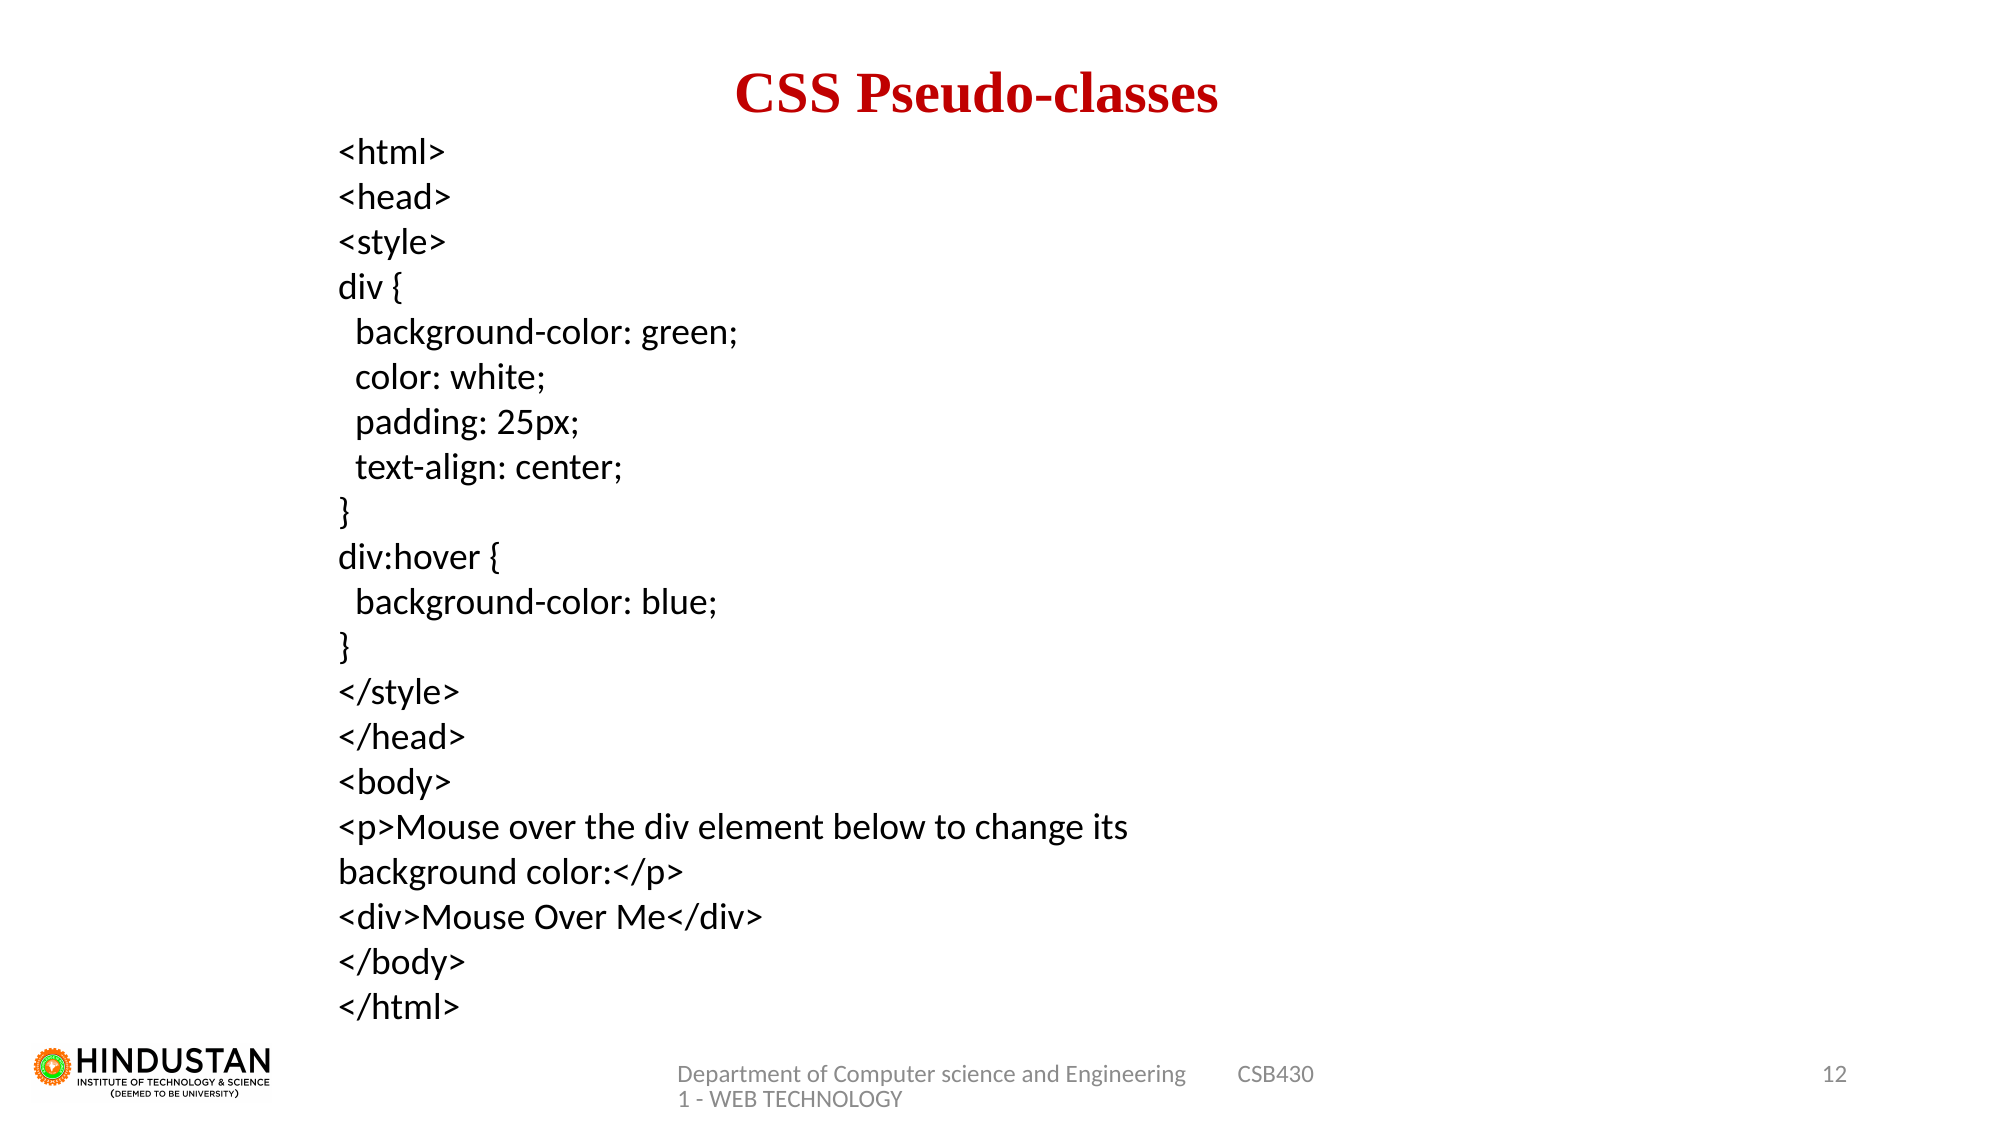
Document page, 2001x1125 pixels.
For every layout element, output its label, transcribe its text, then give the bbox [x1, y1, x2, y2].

footer Department of Computer science and Engineering CSB4301 - WEB TECHNOLOGY [662, 1042, 1338, 1103]
slide_number 12 [1412, 1042, 1863, 1103]
title CSS Pseudo-classes [114, 30, 1840, 157]
picture [31, 1043, 272, 1103]
text_box <html> <head> <style> div { background-color: green; color: white; padding: 25px; text-align: center; } div:hover { background-color: blue; } </style> </head> <body> <p>Mouse over the div element below to change its background color:</p> <div>Mouse Over Me</div> </body> </html> [323, 119, 1324, 1035]
